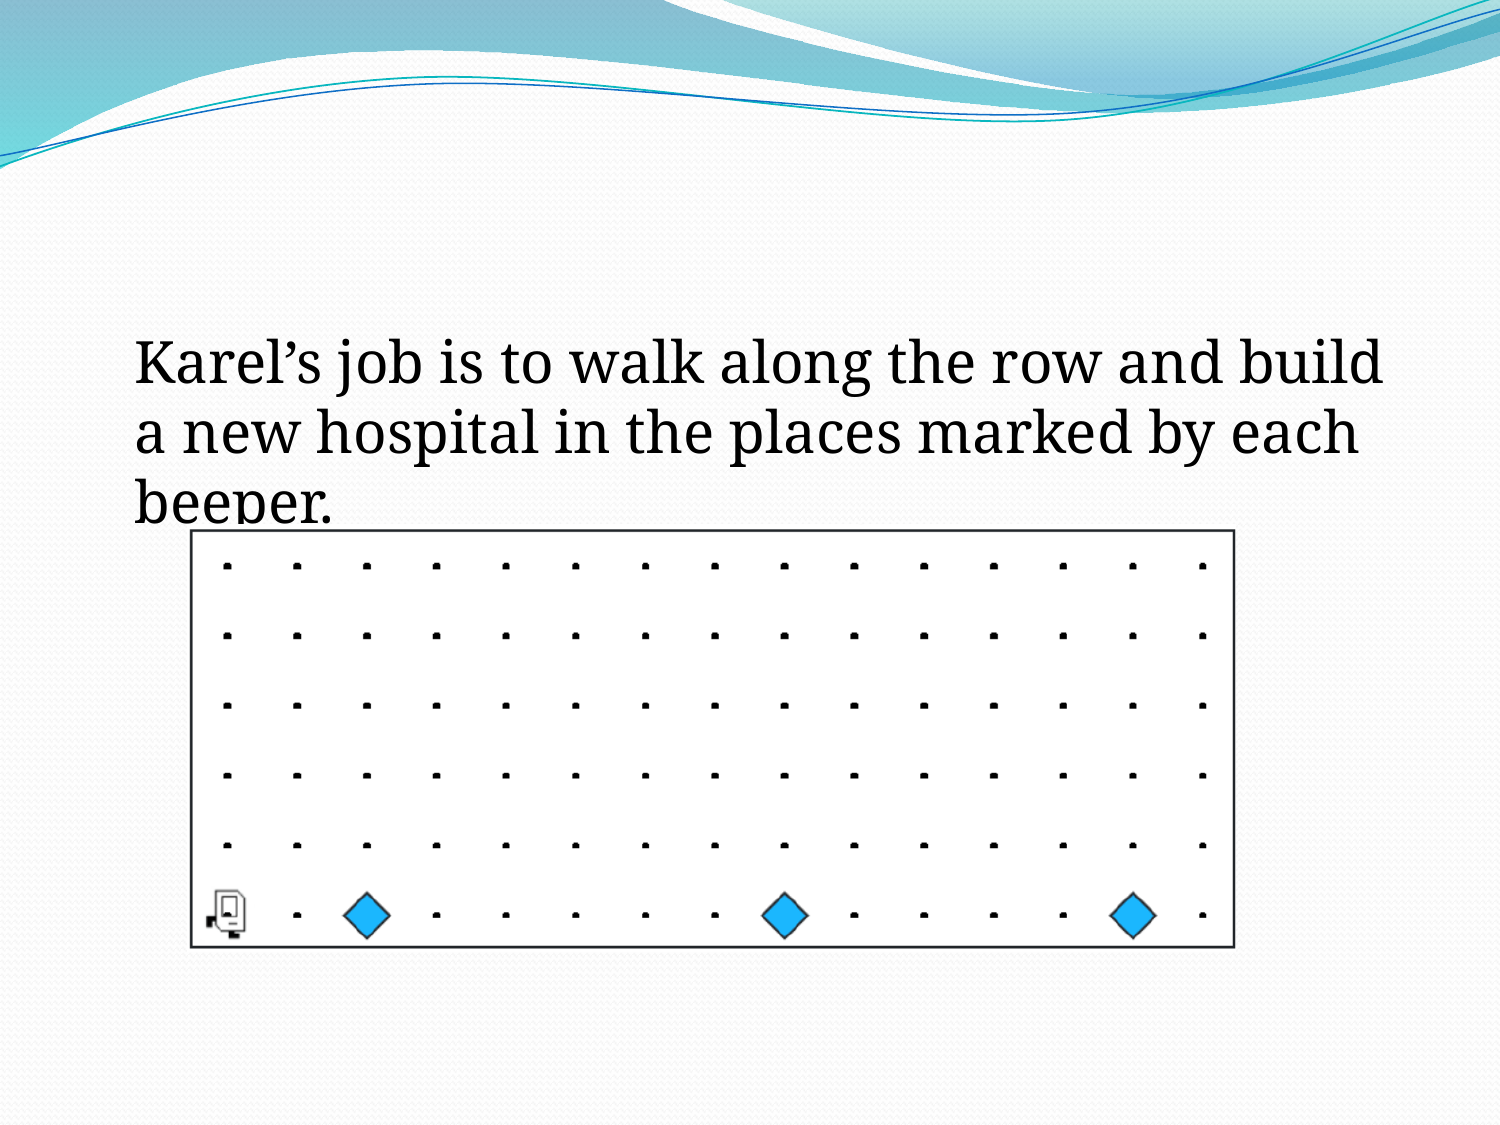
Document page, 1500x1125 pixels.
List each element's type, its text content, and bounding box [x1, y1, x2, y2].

list Karel’s job is to walk along the row and build a new hospital in the places marked by each beeper. [75, 317, 1425, 1038]
picture [187, 524, 1236, 952]
